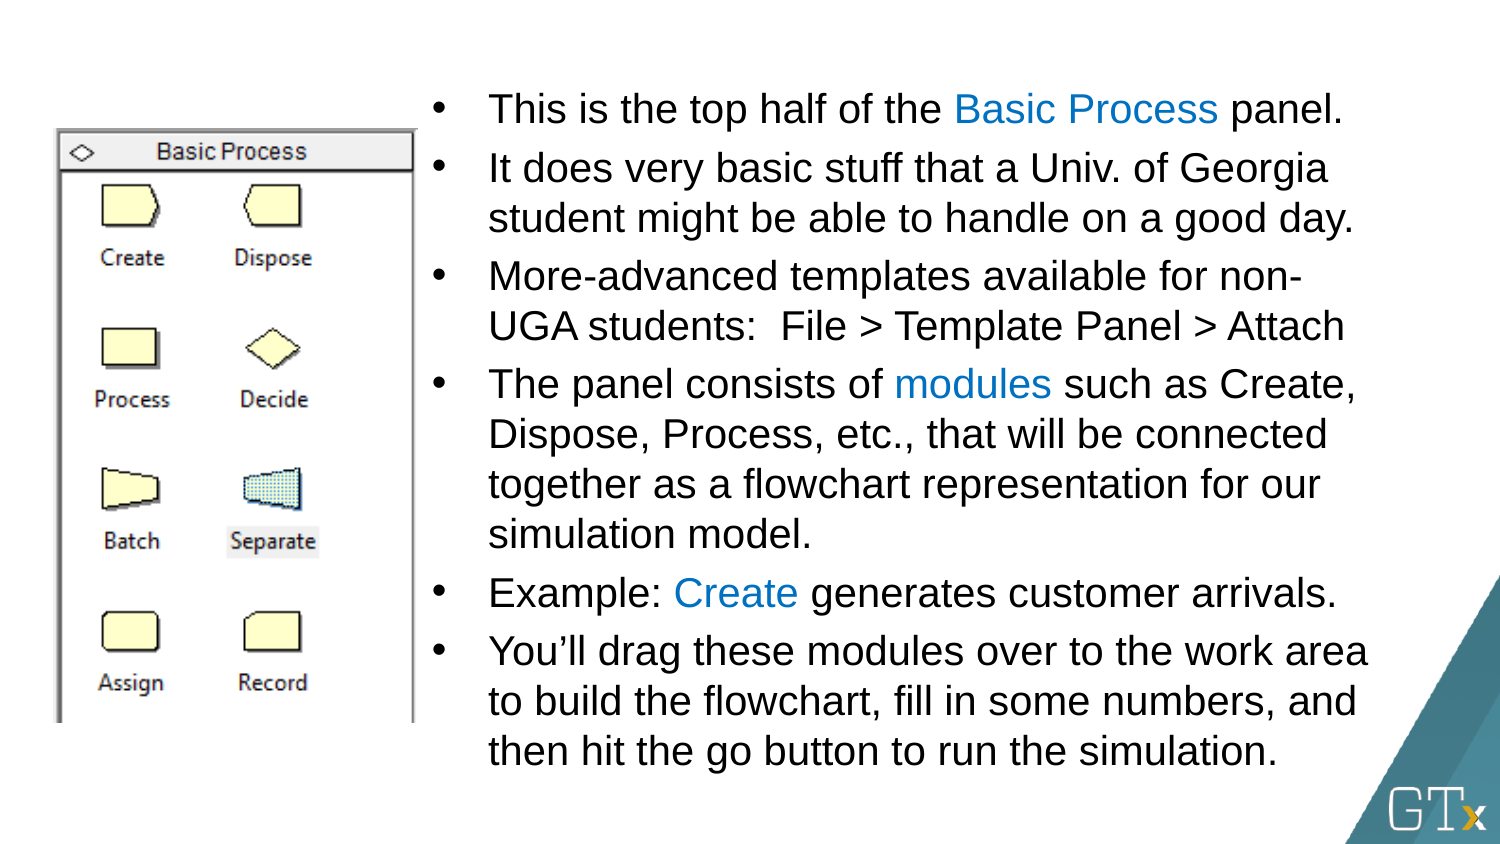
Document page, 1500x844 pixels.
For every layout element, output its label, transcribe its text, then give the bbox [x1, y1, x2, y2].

picture [1345, 575, 1500, 844]
picture [53, 128, 418, 723]
text_box This is the top half of the Basic Process panel. It does very basic stuff that a Univ. of Georgia student might be able to handle on a good day. More-advanced templates available for non-UGA students: File > Template Panel > Attach The panel consists of modules such as Create, Dispose, Process, etc., that will be connected together as a flowchart representation for our simulation model. Example: Create generates customer arrivals. You’ll drag these modules over to the work area to build the flowchart, fill in some numbers, and then hit the go button to run the simulation. [417, 74, 1403, 808]
